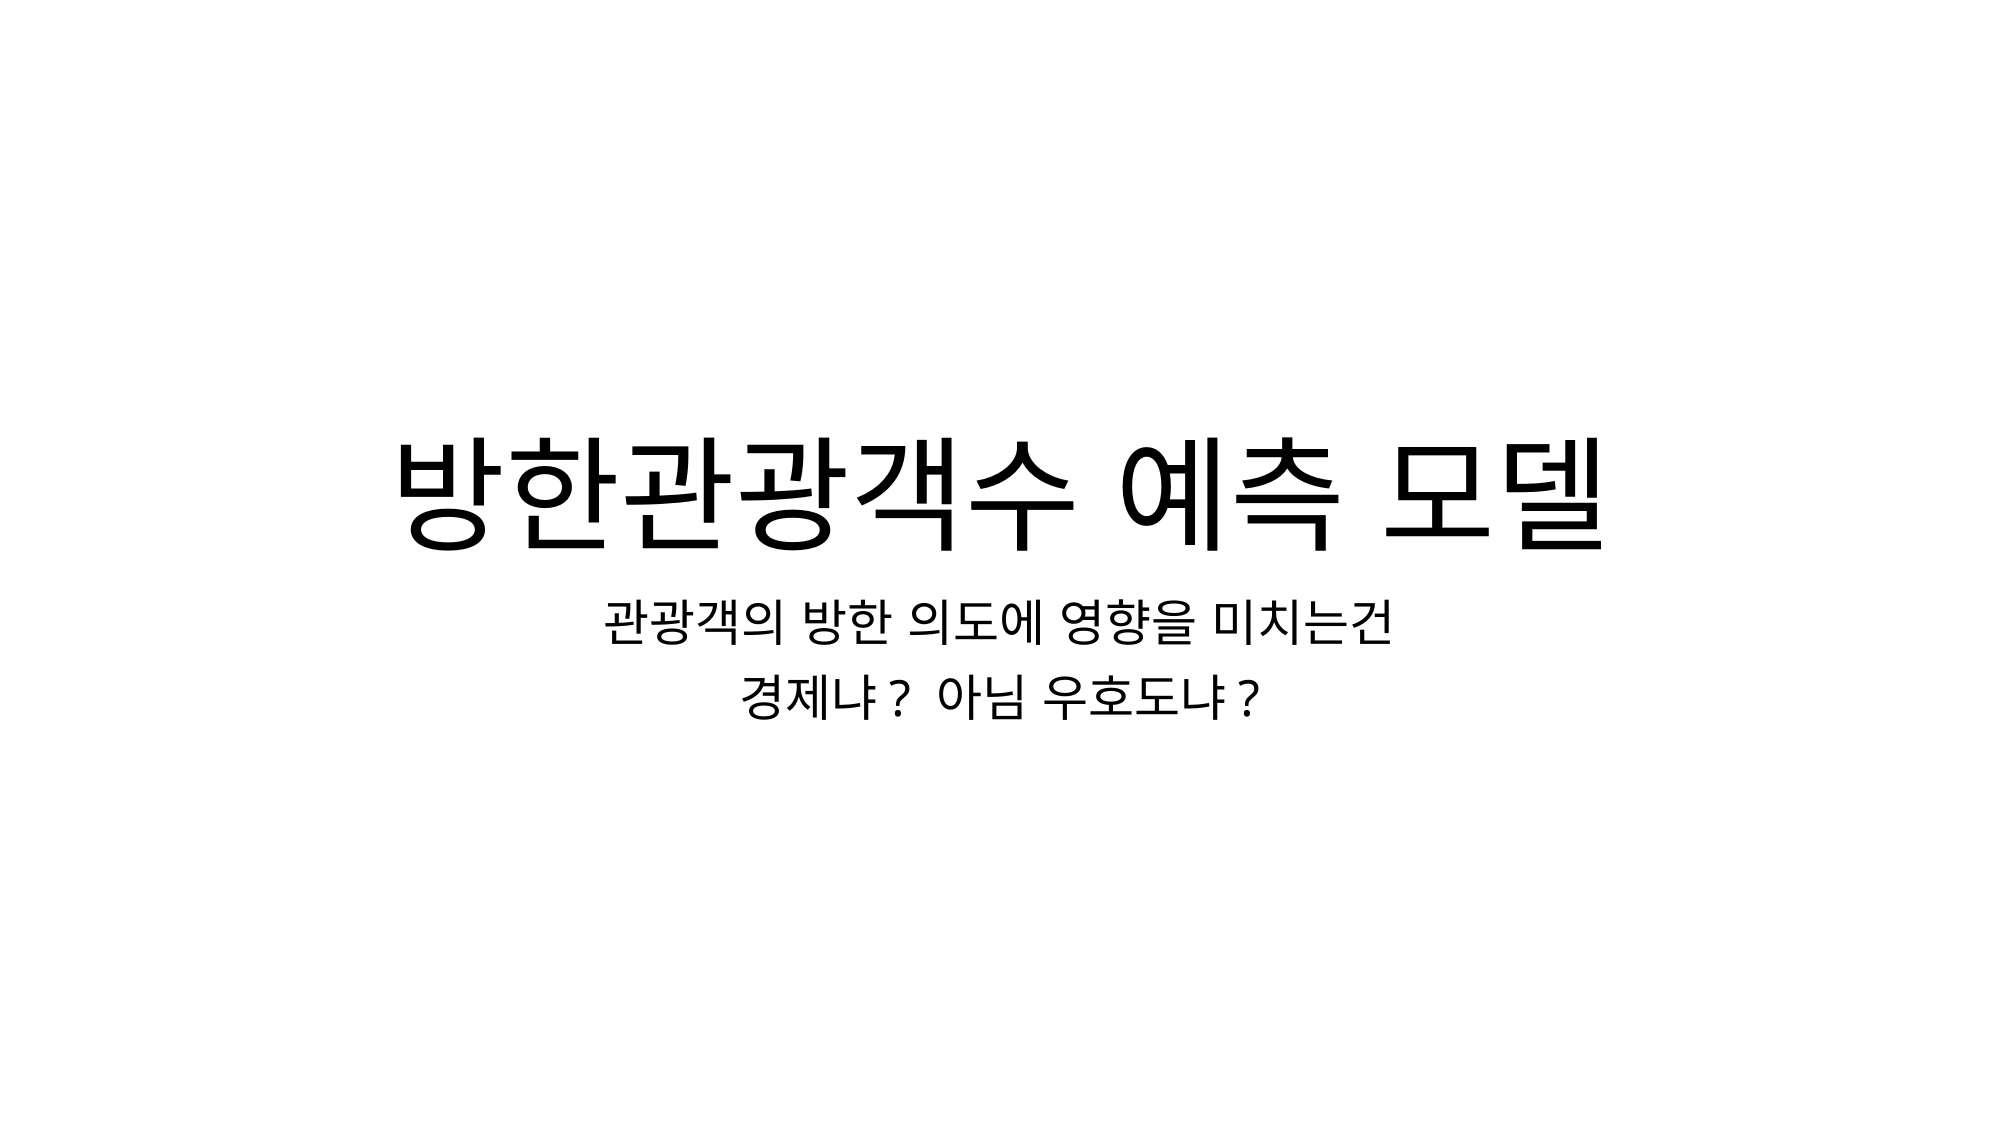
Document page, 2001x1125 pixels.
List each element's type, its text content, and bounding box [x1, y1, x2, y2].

title 방한관광객수 예측 모델 [249, 184, 1750, 576]
subtitle 관광객의 방한 의도에 영향을 미치는건 경제냐? 아님 우호도냐? [249, 590, 1750, 863]
